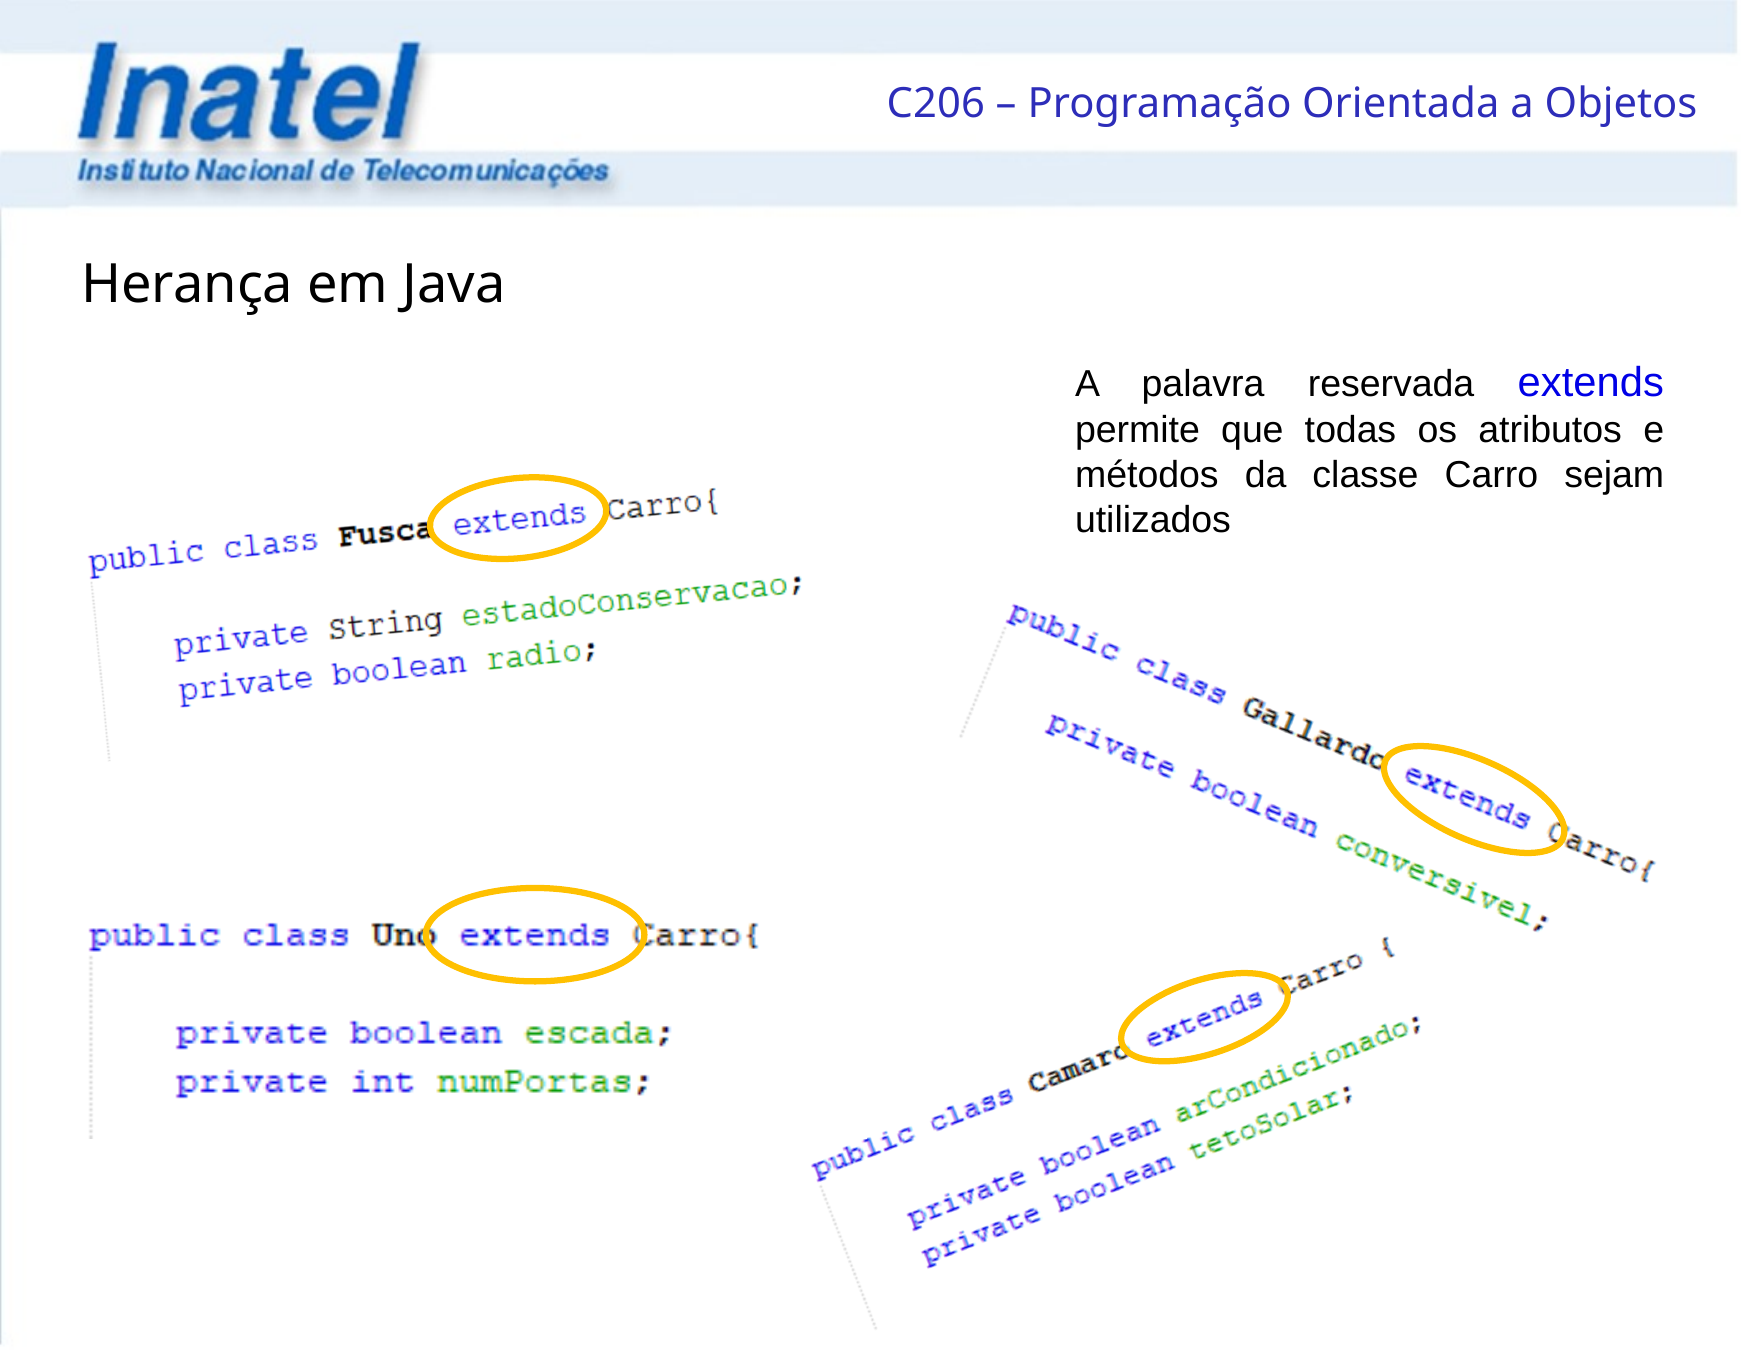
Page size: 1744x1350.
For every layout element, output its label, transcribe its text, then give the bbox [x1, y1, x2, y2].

text_box Herança em Java [81, 237, 1663, 325]
picture [0, 0, 1744, 1350]
text_box [1127, 970, 1290, 1019]
text_box [440, 885, 631, 909]
text_box [458, 475, 598, 491]
text_box A palavra reservada extends permite que todas os atributos e métodos da classe Carro sejam utilizados [1060, 347, 1679, 548]
